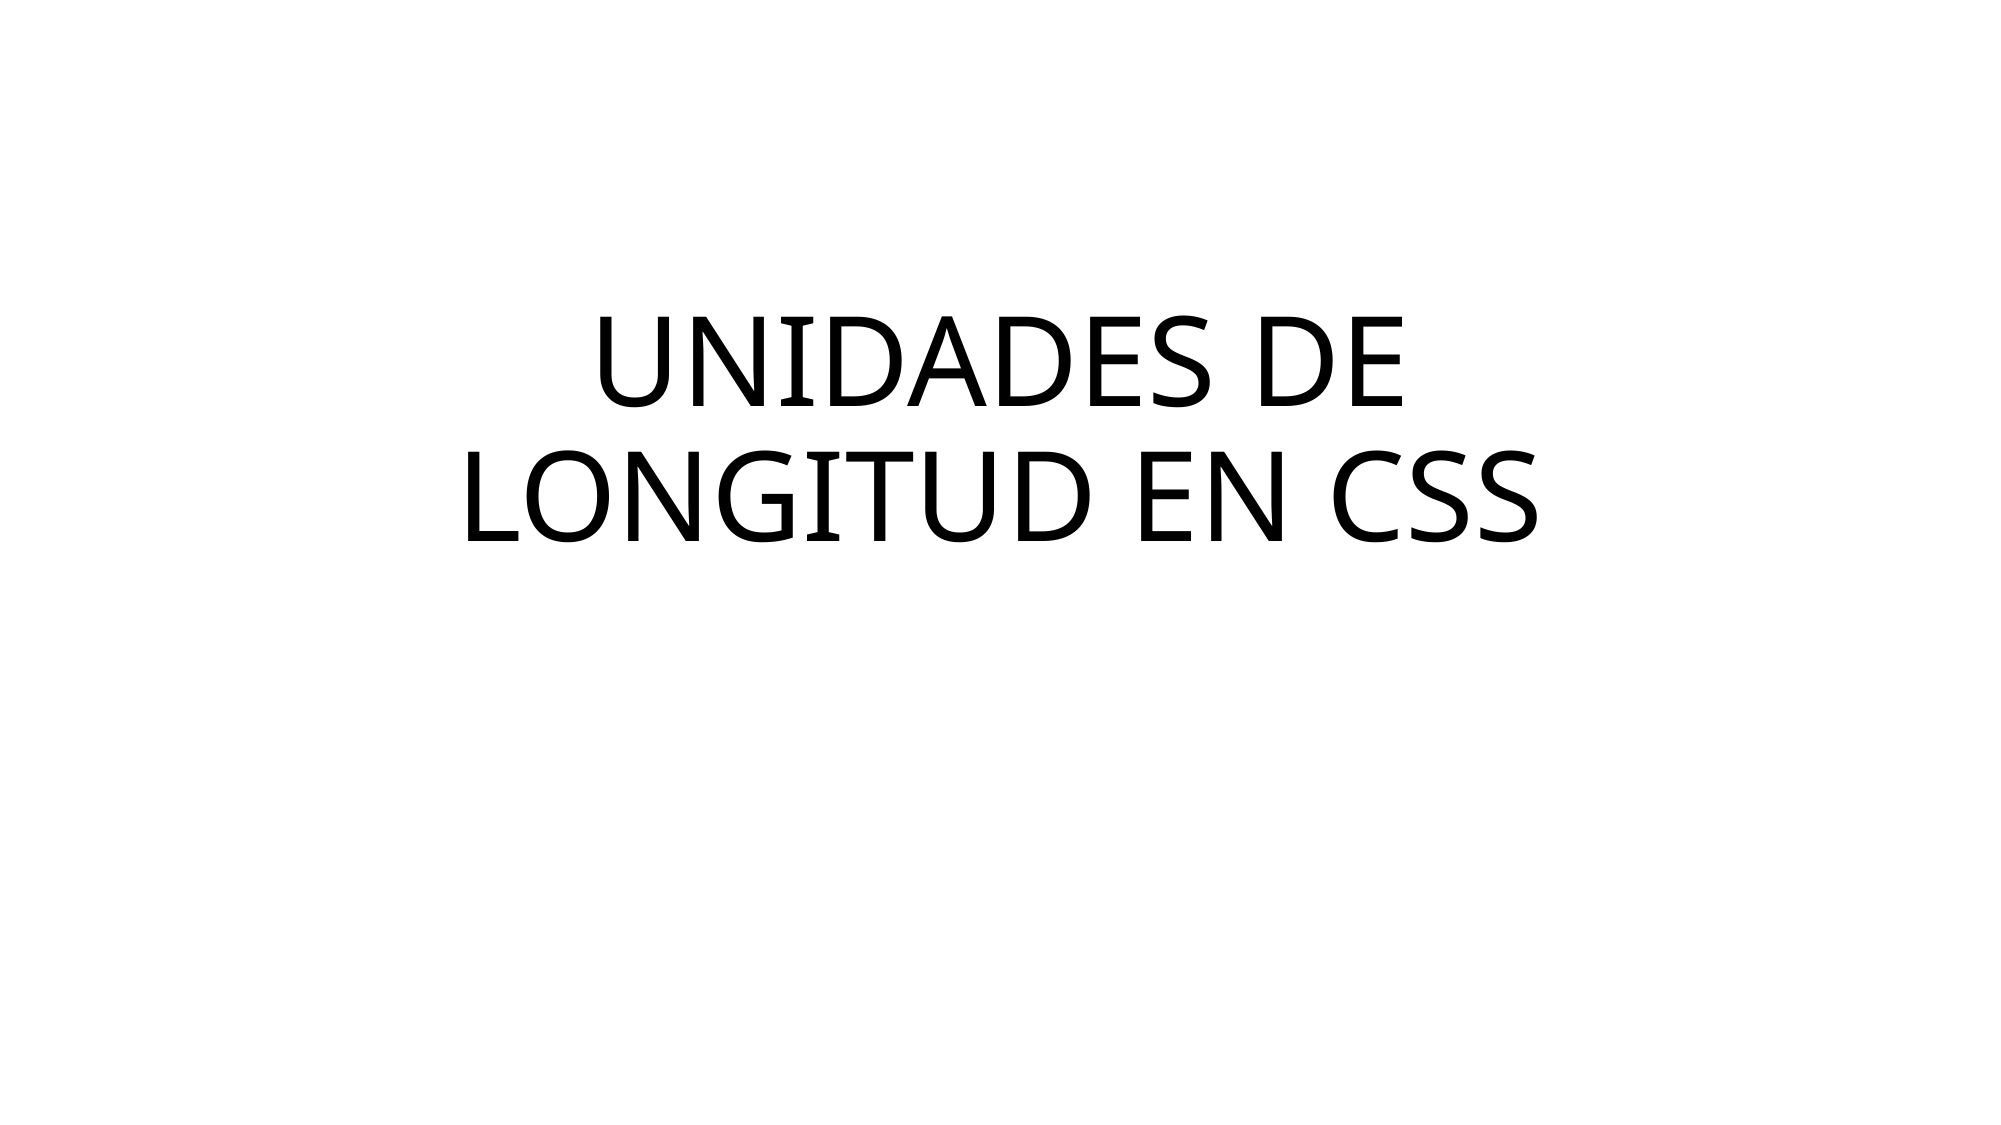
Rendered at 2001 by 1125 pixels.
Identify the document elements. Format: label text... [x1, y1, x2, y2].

title UNIDADES DE LONGITUD EN CSS [249, 184, 1750, 576]
